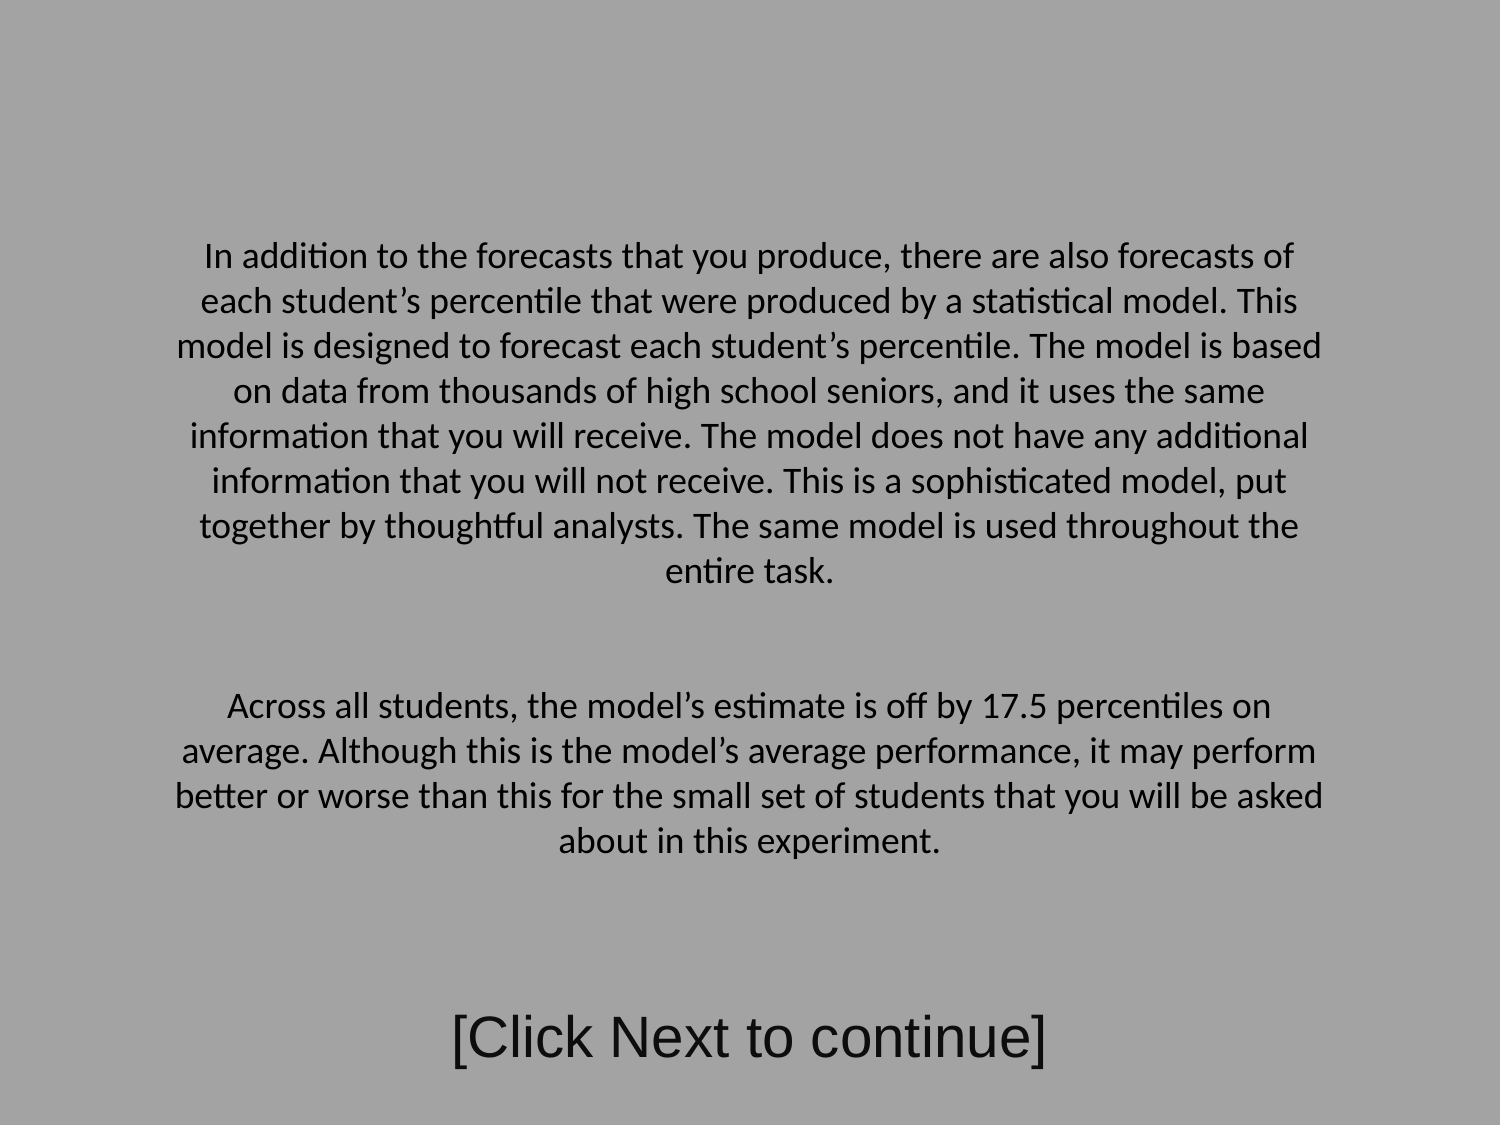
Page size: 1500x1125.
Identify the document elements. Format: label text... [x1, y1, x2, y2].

text_box In addition to the forecasts that you produce, there are also forecasts of each student’s percentile that were produced by a statistical model. This model is designed to forecast each student’s percentile. The model is based on data from thousands of high school seniors, and it uses the same information that you will receive. The model does not have any additional information that you will not receive. This is a sophisticated model, put together by thoughtful analysts. The same model is used throughout the entire task. Across all students, the model’s estimate is off by 17.5 percentiles on average. Although this is the model’s average performance, it may perform better or worse than this for the small set of students that you will be asked about in this experiment. [155, 223, 1345, 914]
text_box [Click Next to continue] [436, 991, 1064, 1077]
